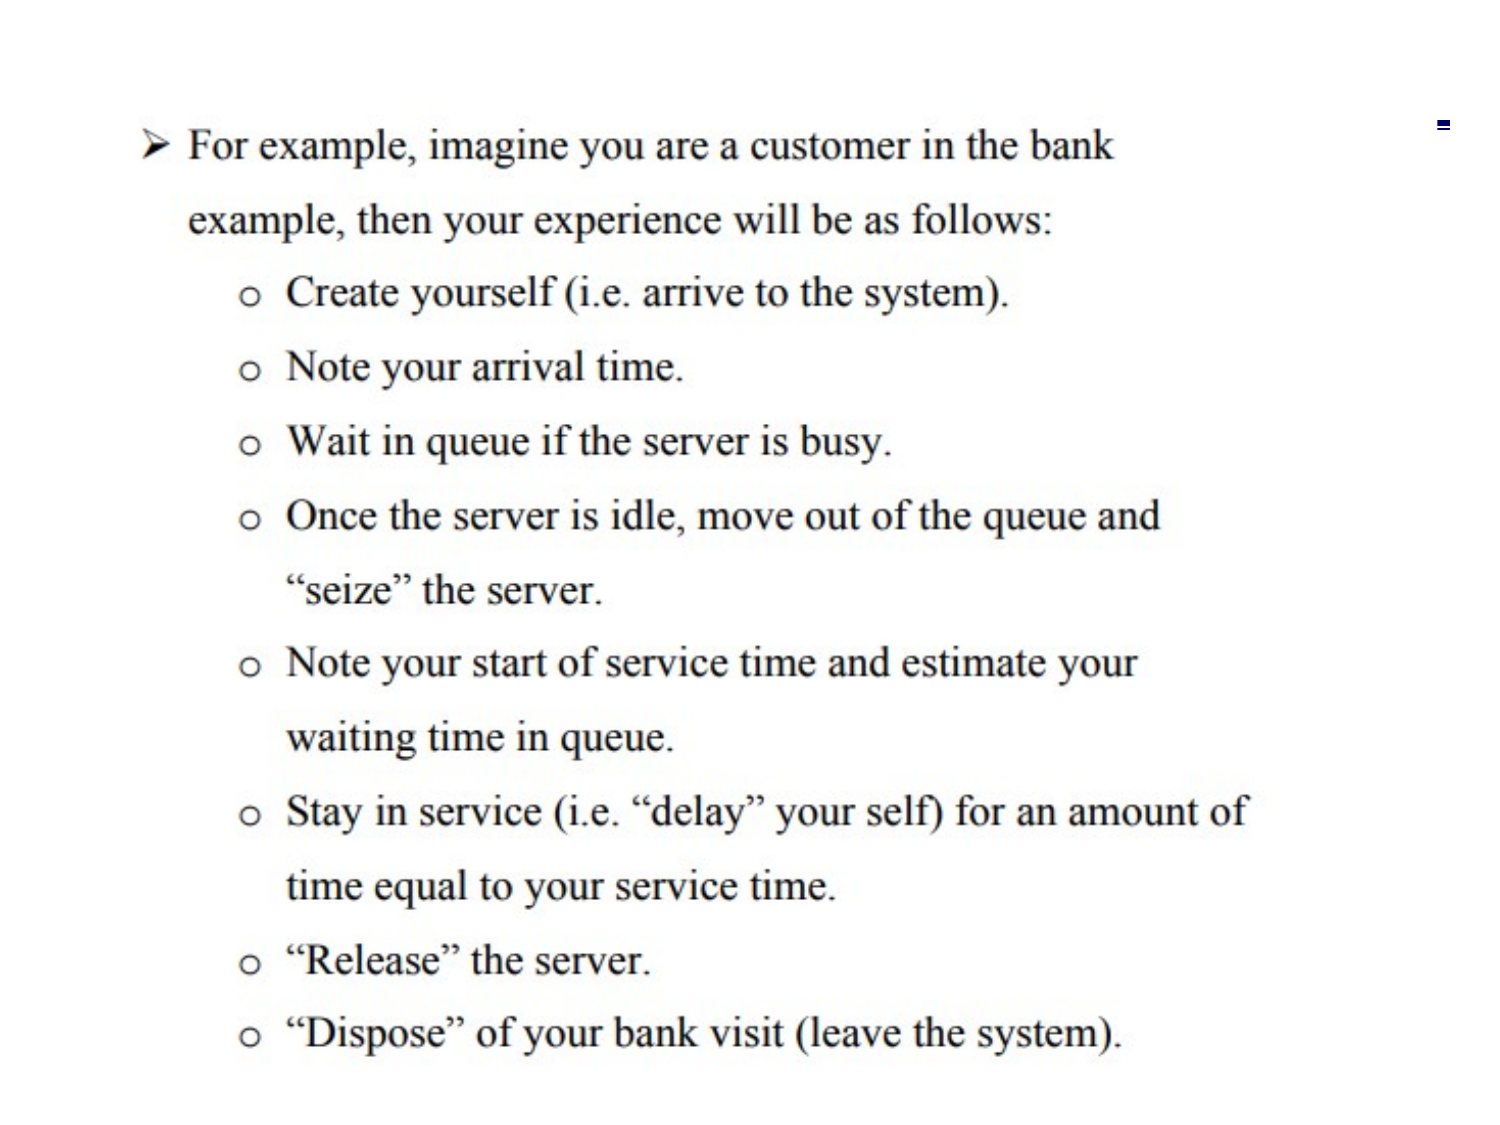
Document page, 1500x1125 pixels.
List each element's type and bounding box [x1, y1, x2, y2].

text_box [74, 99, 1438, 1075]
